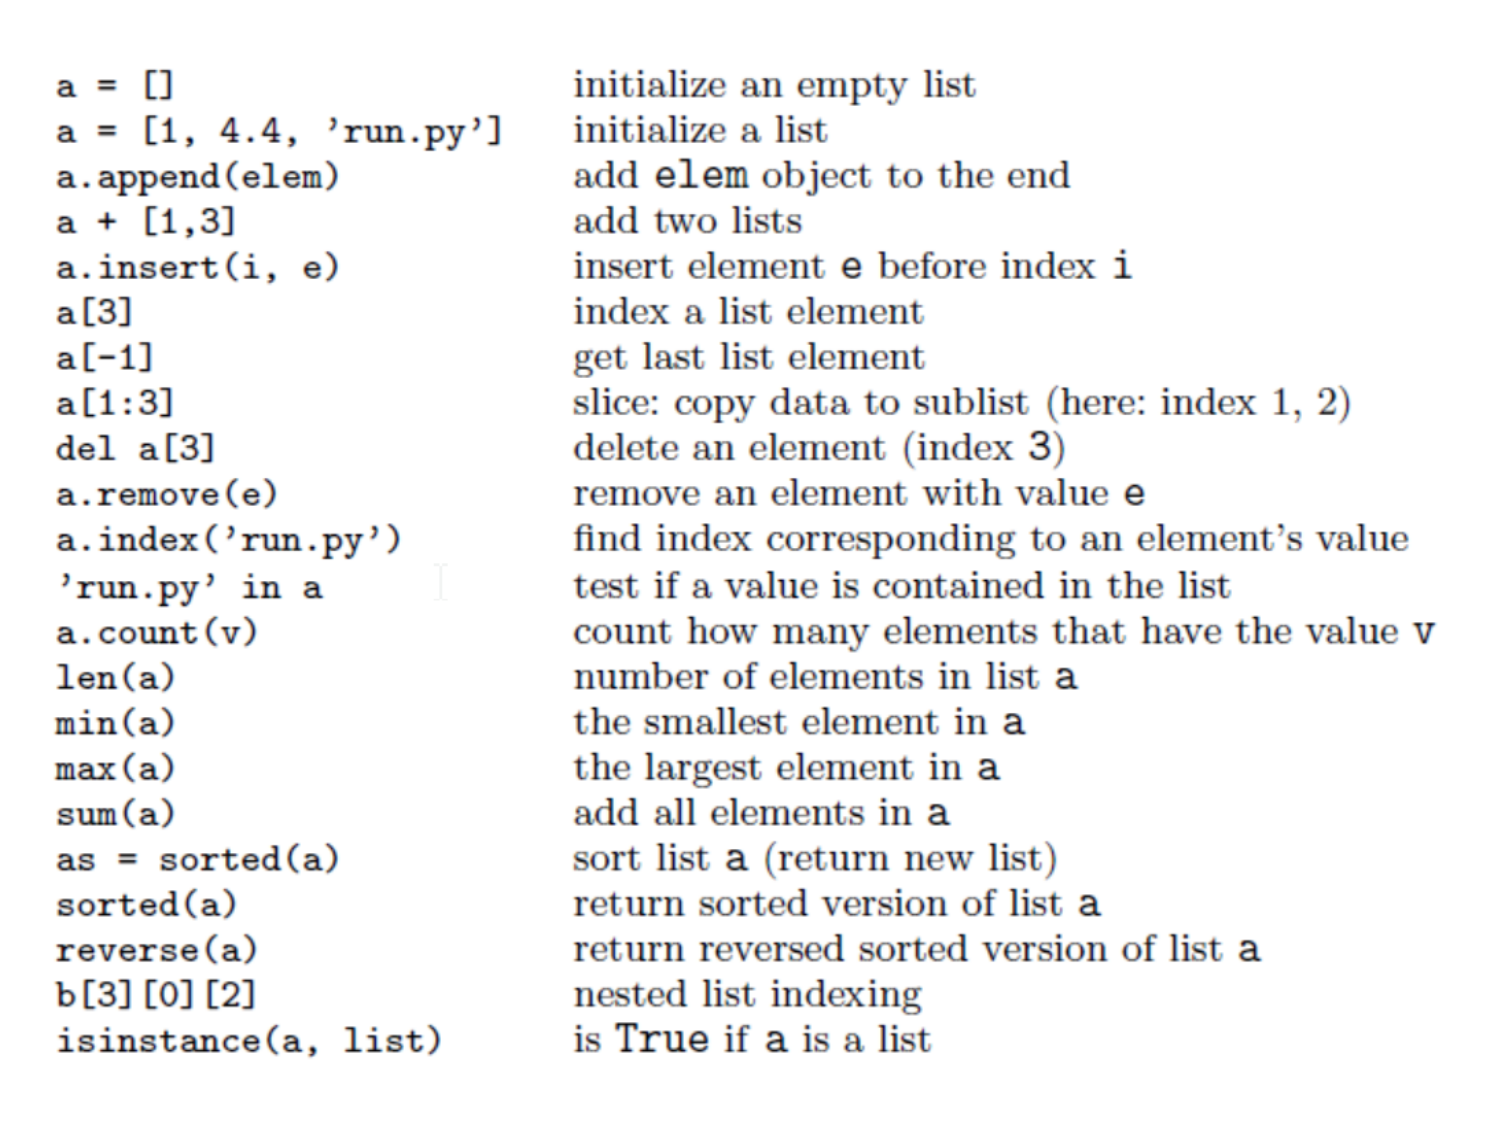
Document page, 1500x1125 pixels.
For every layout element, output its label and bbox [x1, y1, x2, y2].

picture [29, 66, 1454, 1072]
